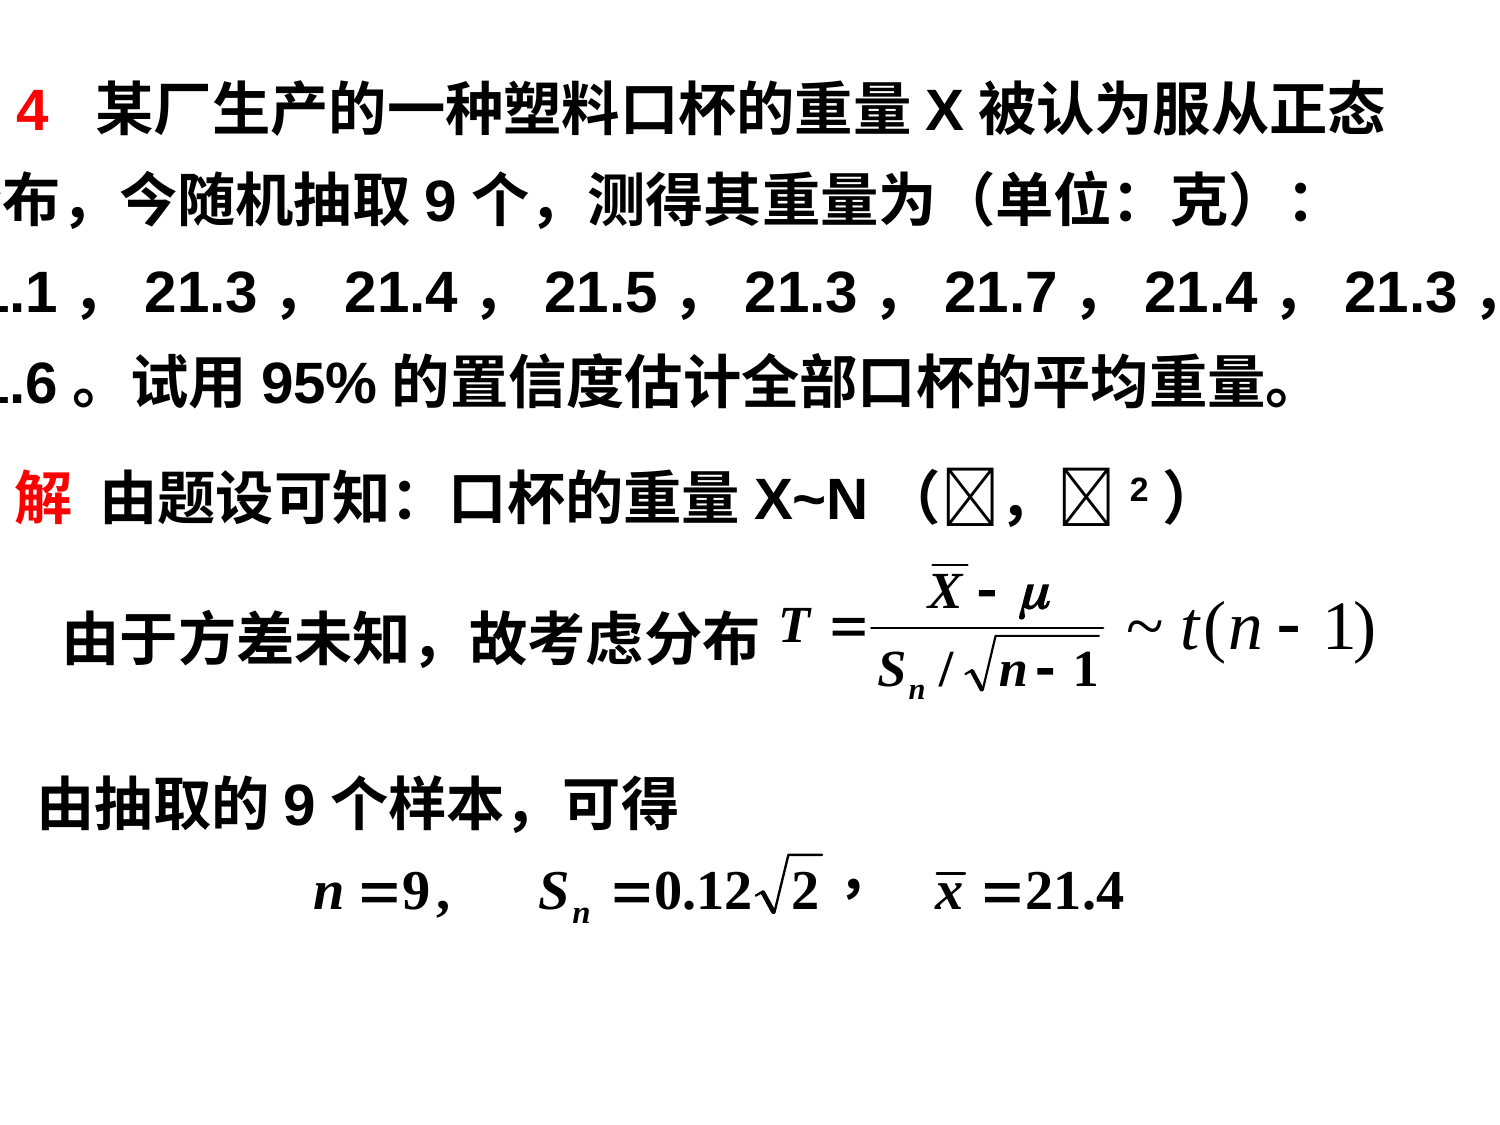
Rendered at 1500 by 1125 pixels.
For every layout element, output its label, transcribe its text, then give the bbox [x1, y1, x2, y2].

text_box 由于方差未知，故考虑分布 [46, 573, 768, 680]
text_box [1118, 585, 1388, 679]
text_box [304, 843, 1136, 938]
text_box 解 由题设可知：口杯的重量X~N（，2） [0, 432, 1263, 539]
text_box 例4 某厂生产的一种塑料口杯的重量X被认为服从正态 分布，今随机抽取9个，测得其重量为（单位：克）： 21.1，21.3，21.4，21.5，21.3，21.7，21.4，21.3， 21.6。试用95%的置信度估计全部口杯的平均重量。 [0, 44, 1500, 423]
text_box 由抽取的9个样本，可得 [21, 738, 734, 844]
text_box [773, 550, 1114, 712]
